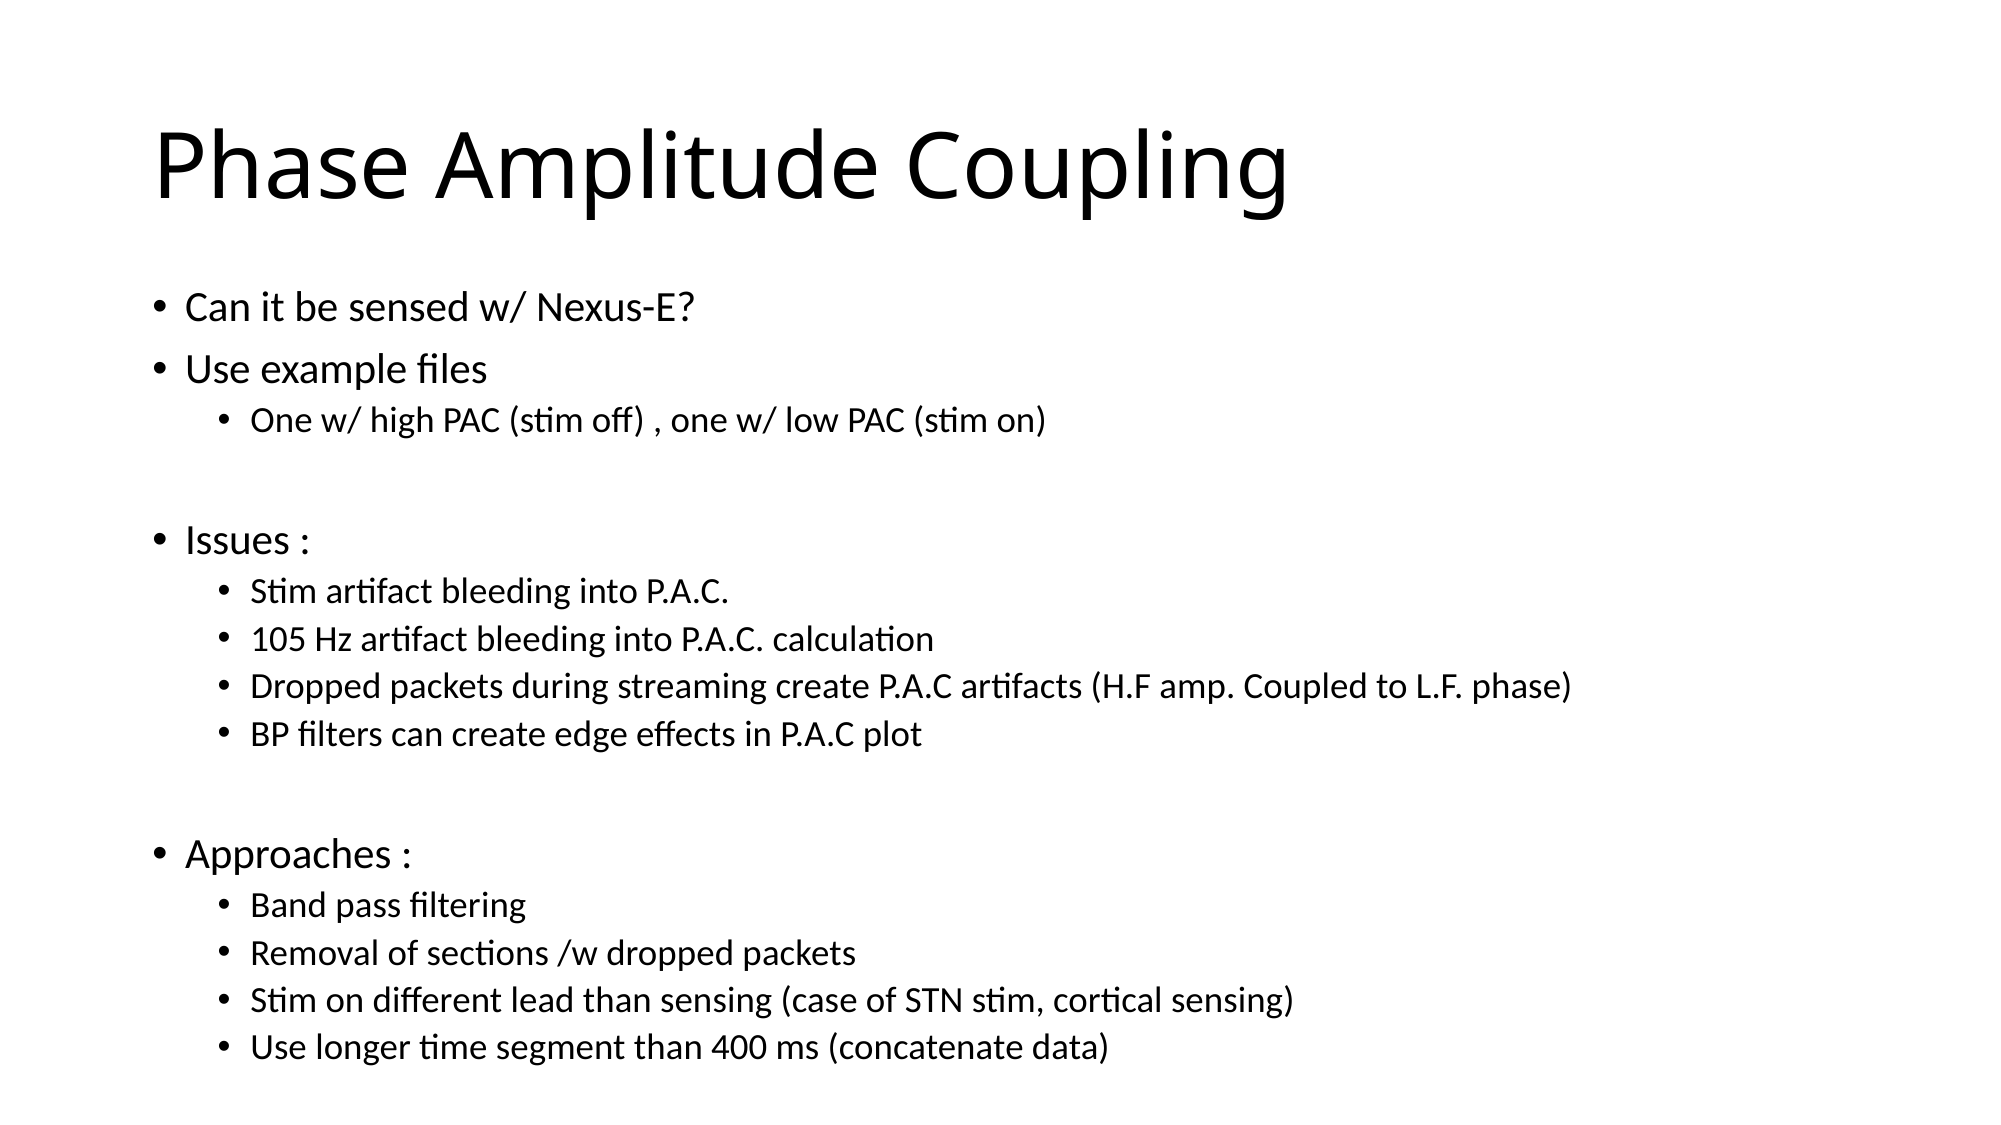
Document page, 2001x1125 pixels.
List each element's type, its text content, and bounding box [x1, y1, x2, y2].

title Phase Amplitude Coupling [137, 59, 1863, 277]
list Can it be sensed w/ Nexus-E? Use example files One w/ high PAC (stim off) , one w/ low PAC (stim on) Issues : Stim artifact bleeding into P.A.C. 105 Hz artifact bleeding into P.A.C. calculation Dropped packets during streaming create P.A.C artifacts (H.F amp. Coupled to L.F. phase) BP filters can create edge effects in P.A.C plot Approaches : Band pass filtering Removal of sections /w dropped packets Stim on different lead than sensing (case of STN stim, cortical sensing) Use longer time segment than 400 ms (concatenate data) [137, 277, 1863, 1076]
